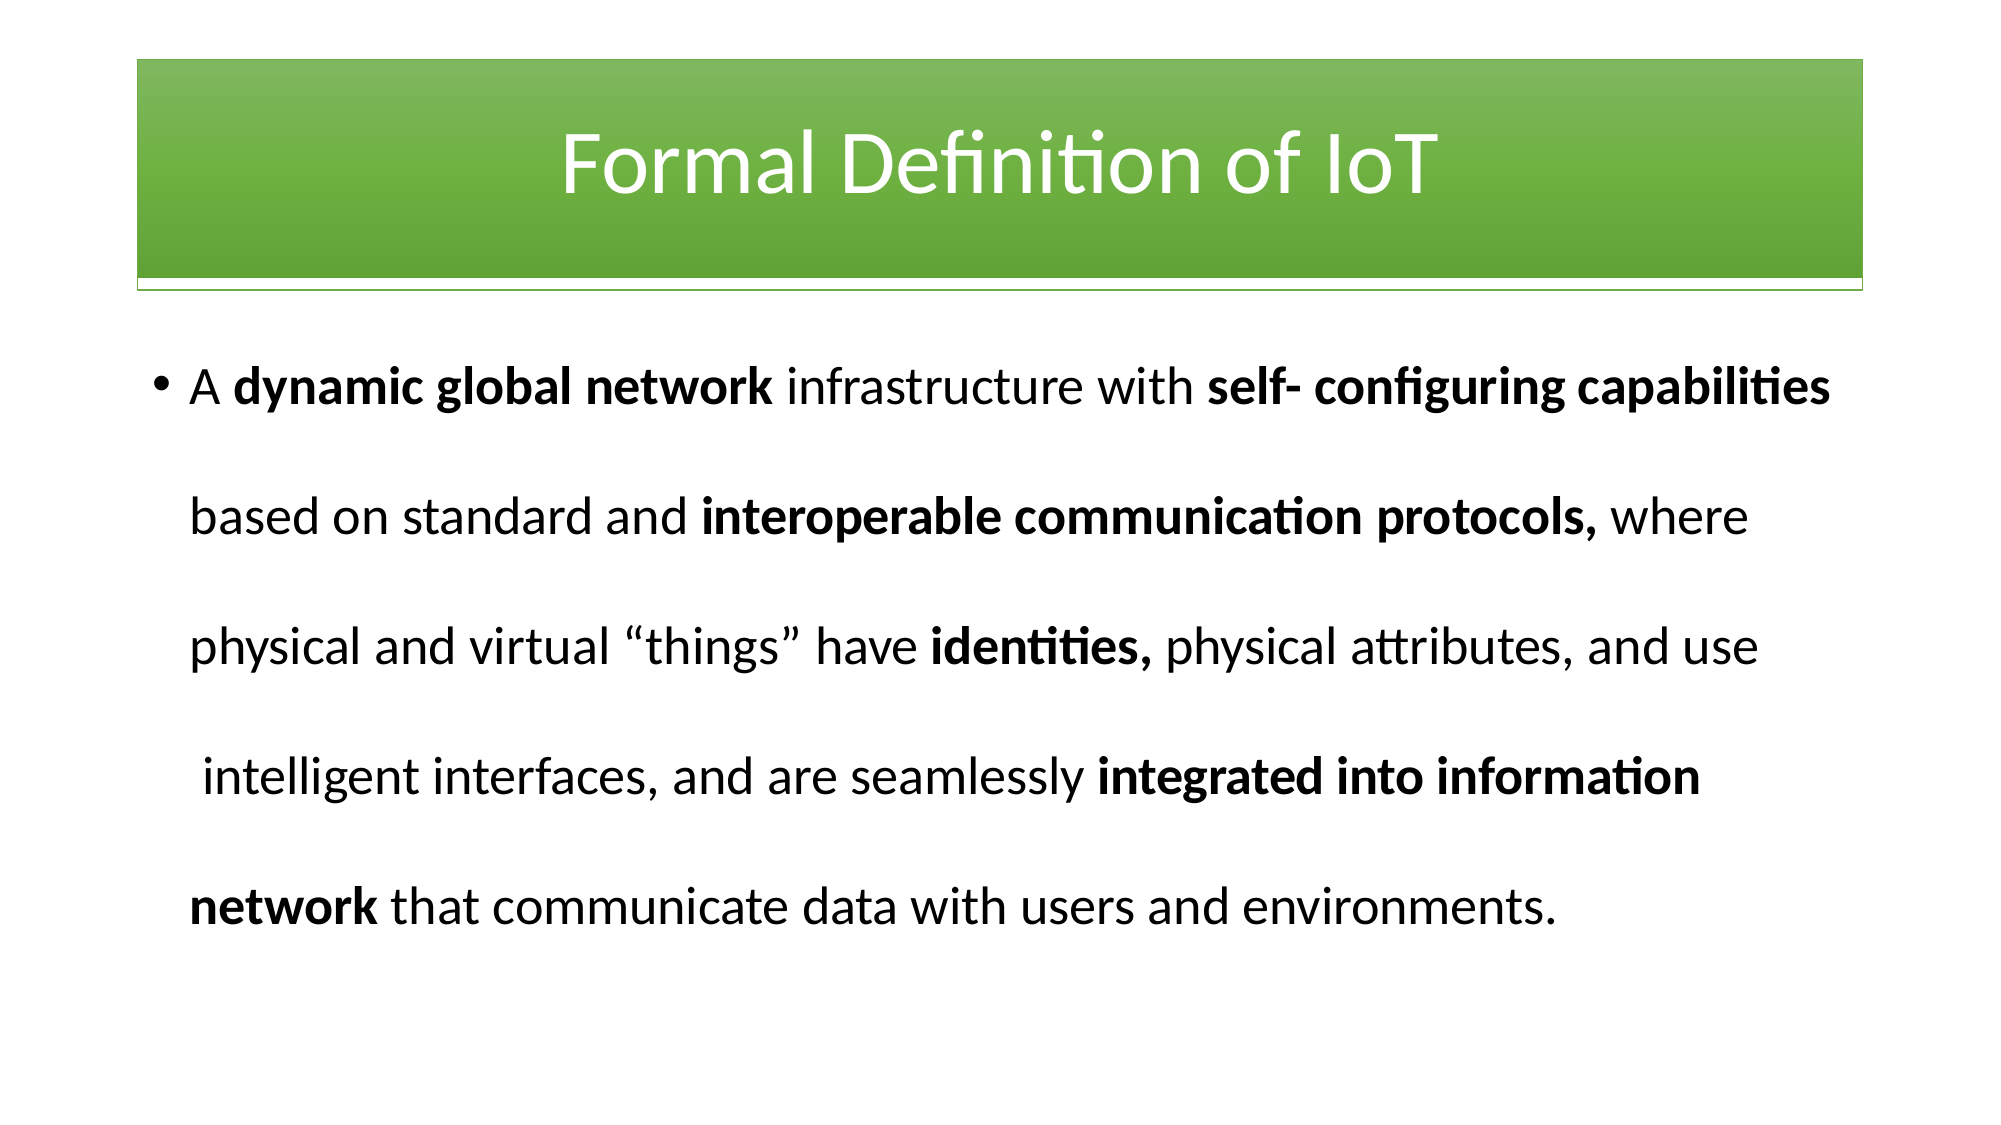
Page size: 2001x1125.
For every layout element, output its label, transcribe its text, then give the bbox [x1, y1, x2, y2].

text_box A dynamic global network infrastructure with self- configuring capabilities based on standard and interoperable communication protocols, where physical and virtual “things” have identities, physical attributes, and use intelligent interfaces, and are seamlessly integrated into information network that communicate data with users and environments. [150, 348, 1843, 935]
title Formal Definition of IoT [137, 59, 1863, 291]
